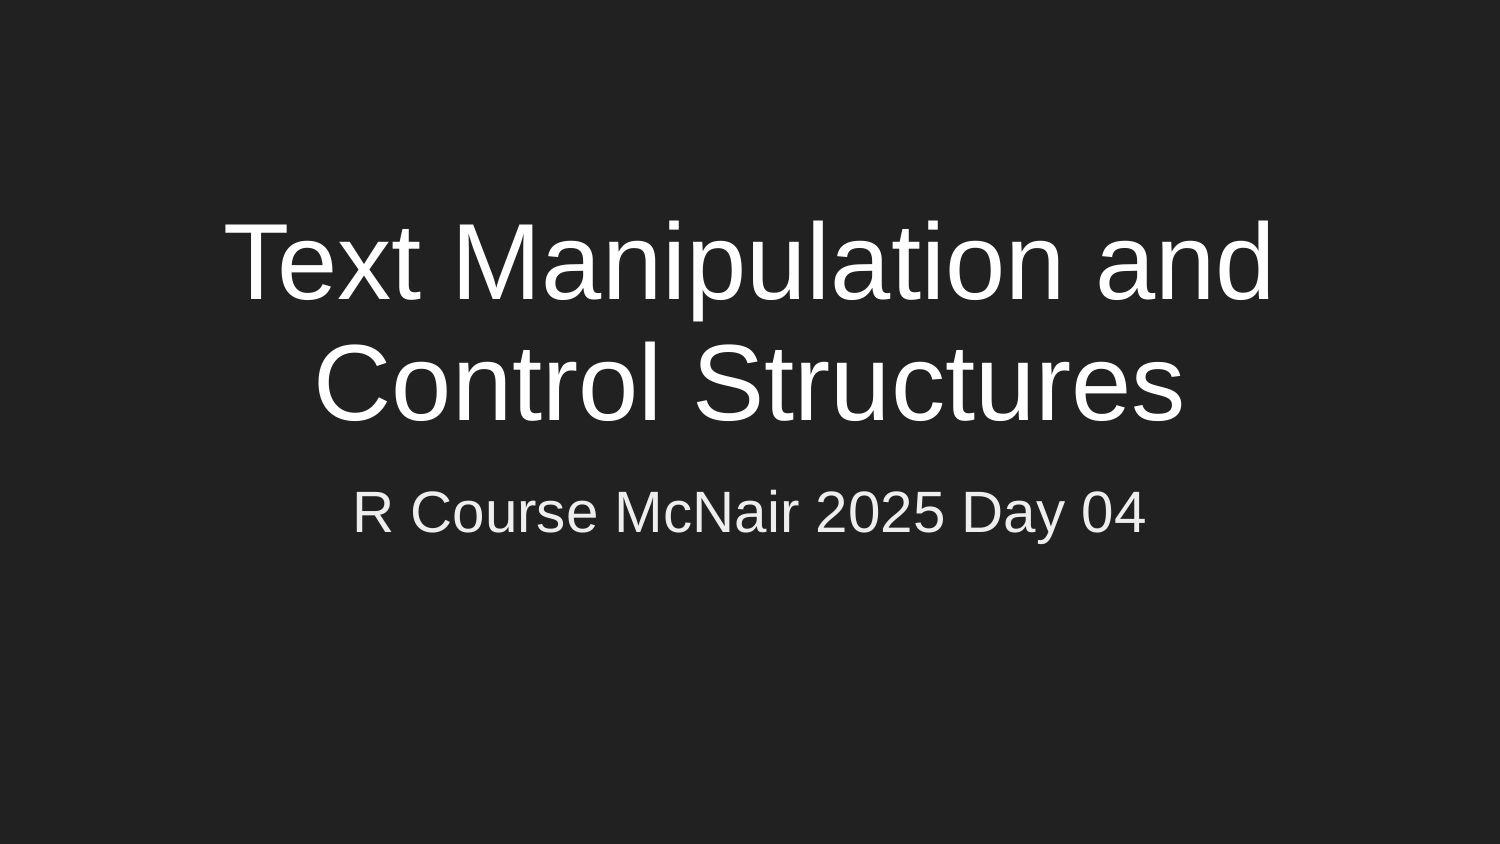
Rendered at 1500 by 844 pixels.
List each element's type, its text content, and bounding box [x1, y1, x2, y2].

title Text Manipulation and Control Structures [51, 122, 1449, 459]
subtitle R Course McNair 2025 Day 04 [51, 464, 1449, 595]
